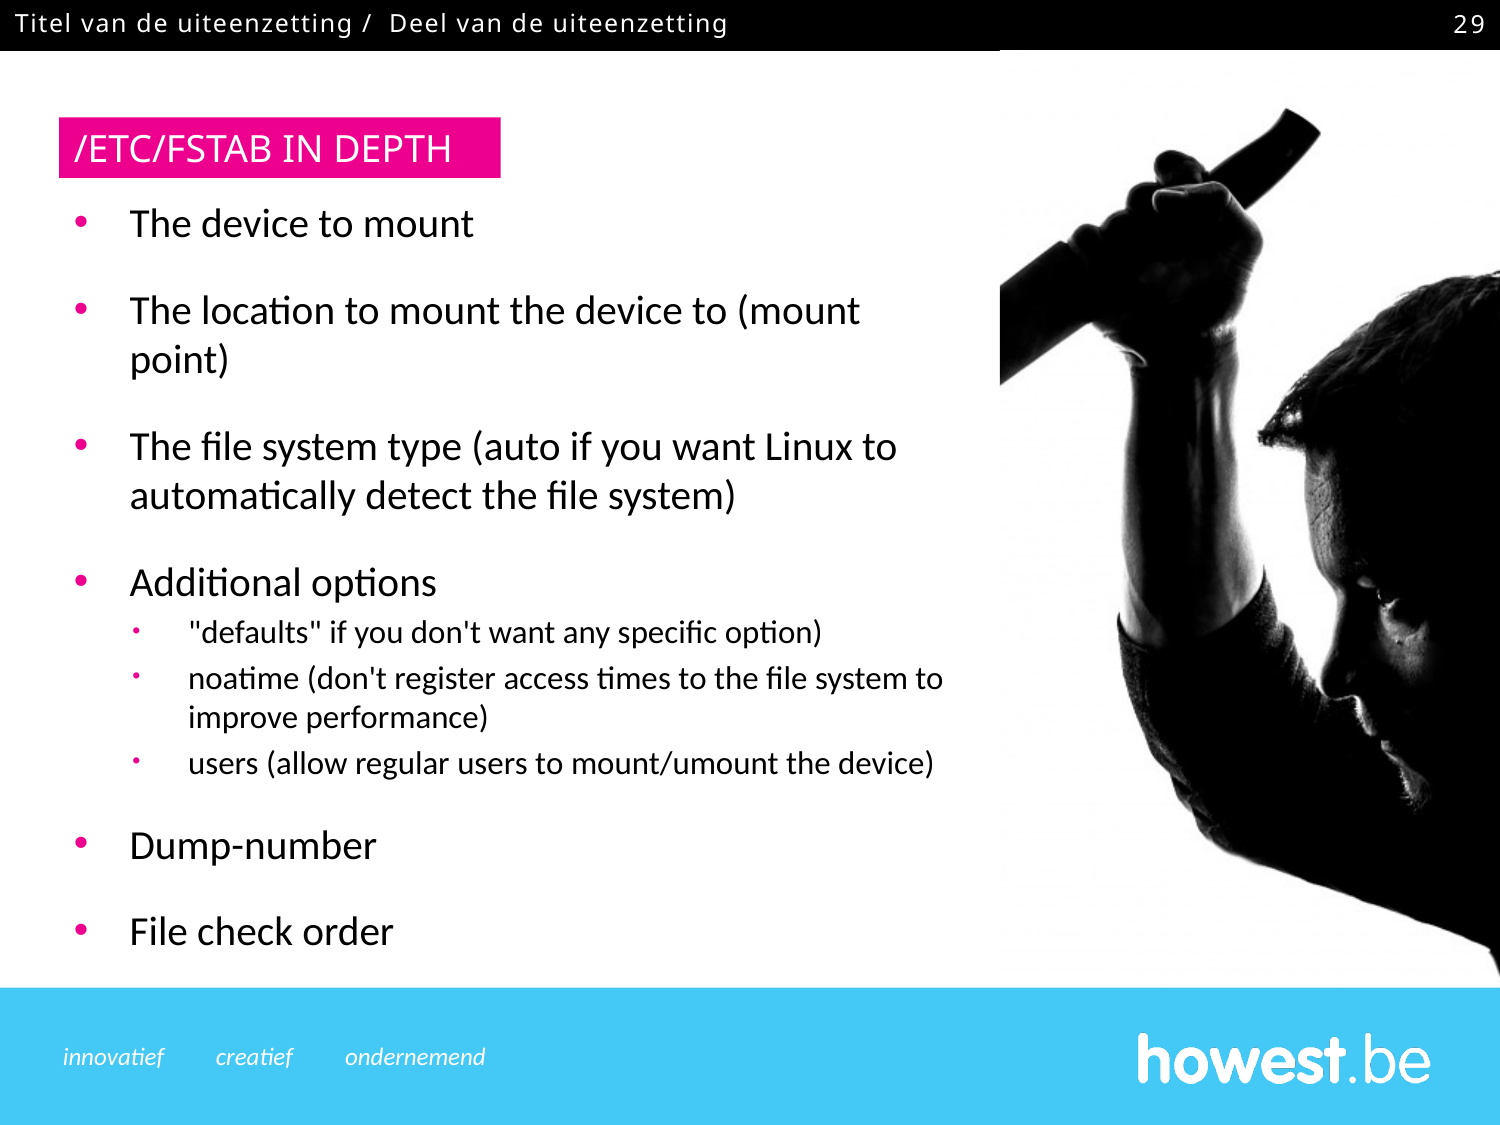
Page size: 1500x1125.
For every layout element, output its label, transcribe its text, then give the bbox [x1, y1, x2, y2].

title /etc/FSTAB in depth [59, 117, 501, 178]
list The device to mount The location to mount the device to (mount point) The file system type (auto if you want Linux to automatically detect the file system) Additional options "defaults" if you don't want any specific option) noatime (don't register access times to the file system to improve performance) users (allow regular users to mount/umount the device) Dump-number File check order [58, 188, 973, 965]
picture [999, 50, 1500, 987]
picture [1092, 1000, 1470, 1125]
footer Titel van de uiteenzetting / Deel van de uiteenzetting [0, 0, 1411, 51]
slide_number 29 [1411, 0, 1500, 50]
